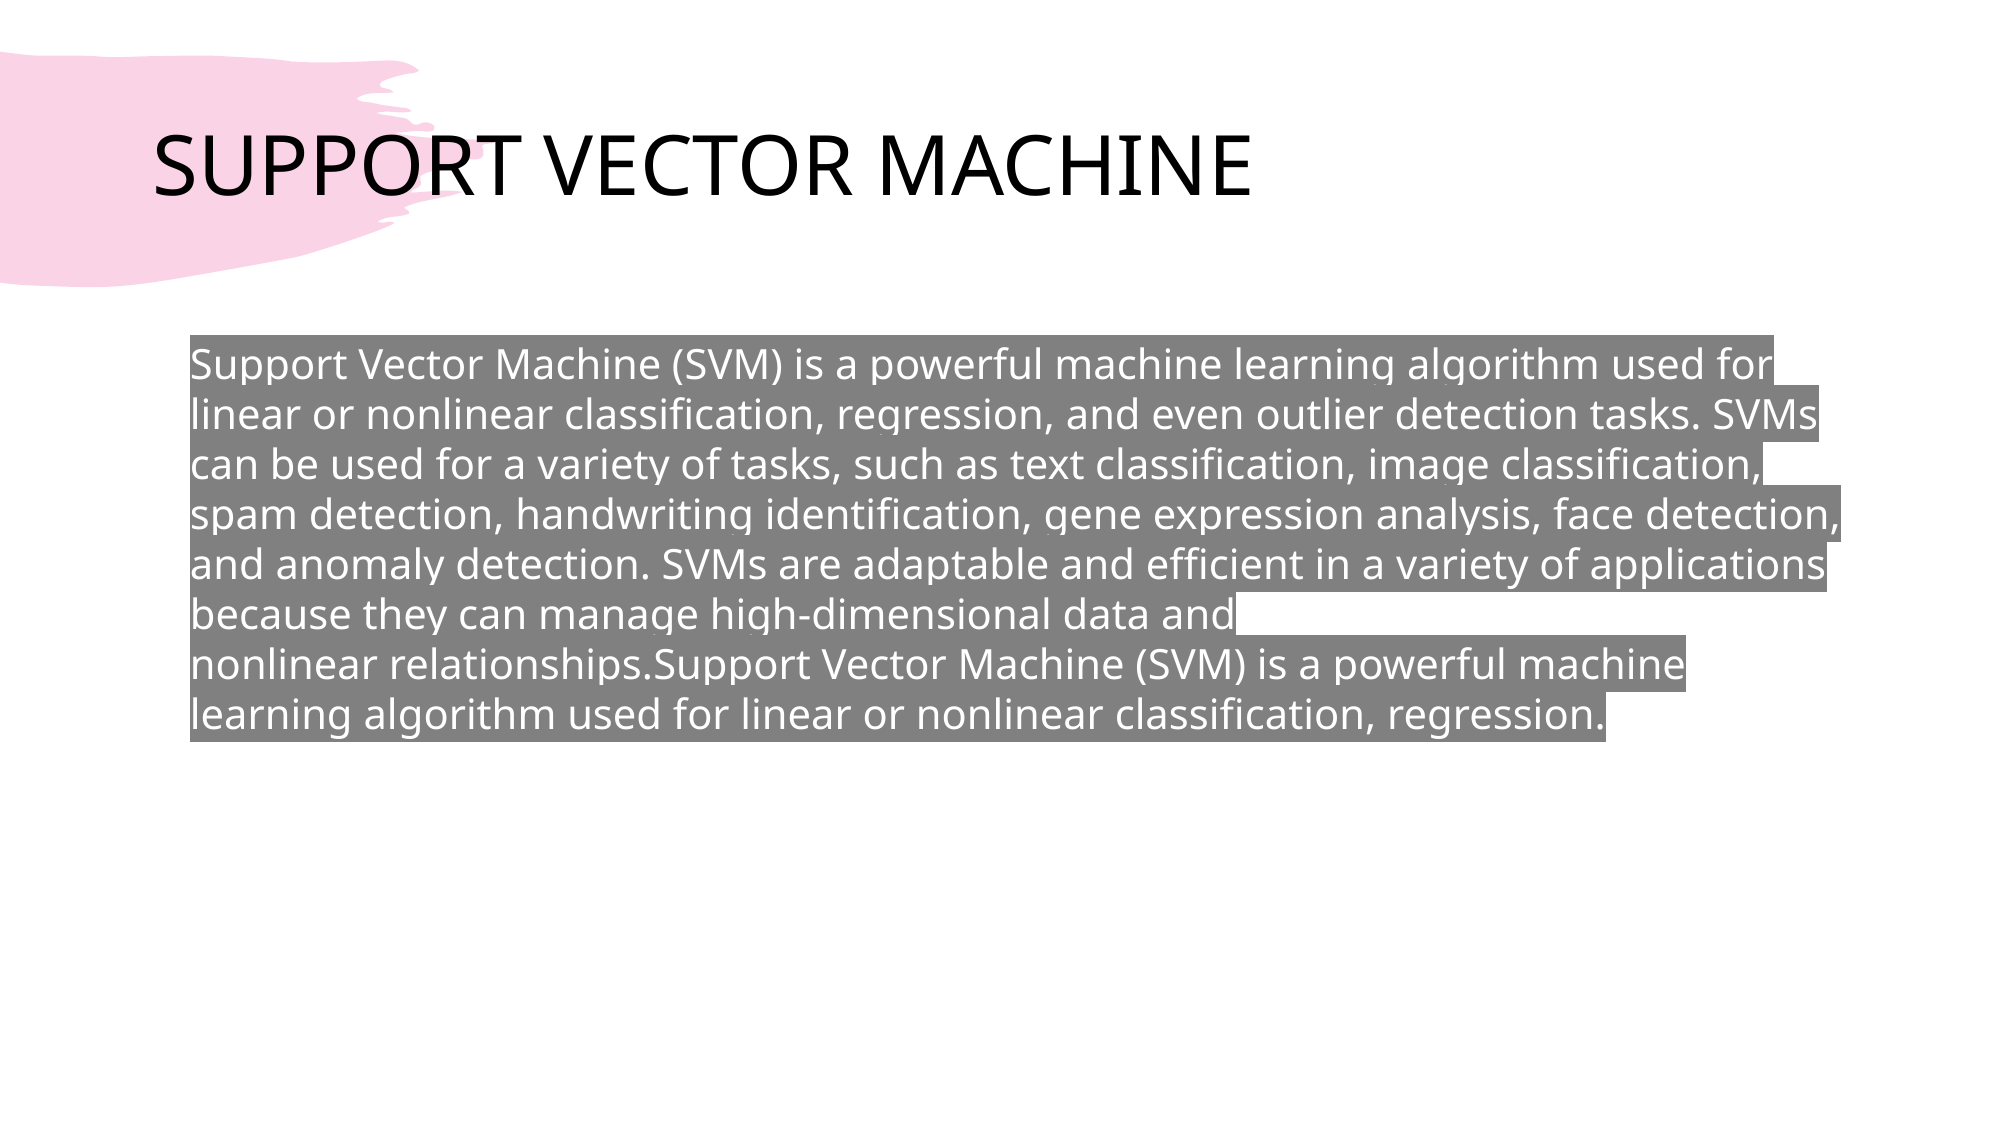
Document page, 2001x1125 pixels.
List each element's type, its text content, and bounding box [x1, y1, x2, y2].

list Support Vector Machine (SVM) is a powerful machine learning algorithm used for linear or nonlinear classification, regression, and even outlier detection tasks. SVMs can be used for a variety of tasks, such as text classification, image classification, spam detection, handwriting identification, gene expression analysis, face detection, and anomaly detection. SVMs are adaptable and efficient in a variety of applications because they can manage high-dimensional data and nonlinear relationships.Support Vector Machine (SVM) is a powerful machine learning algorithm used for linear or nonlinear classification, regression. [137, 329, 1863, 1013]
title SUPPORT VECTOR MACHINE [137, 59, 1863, 278]
